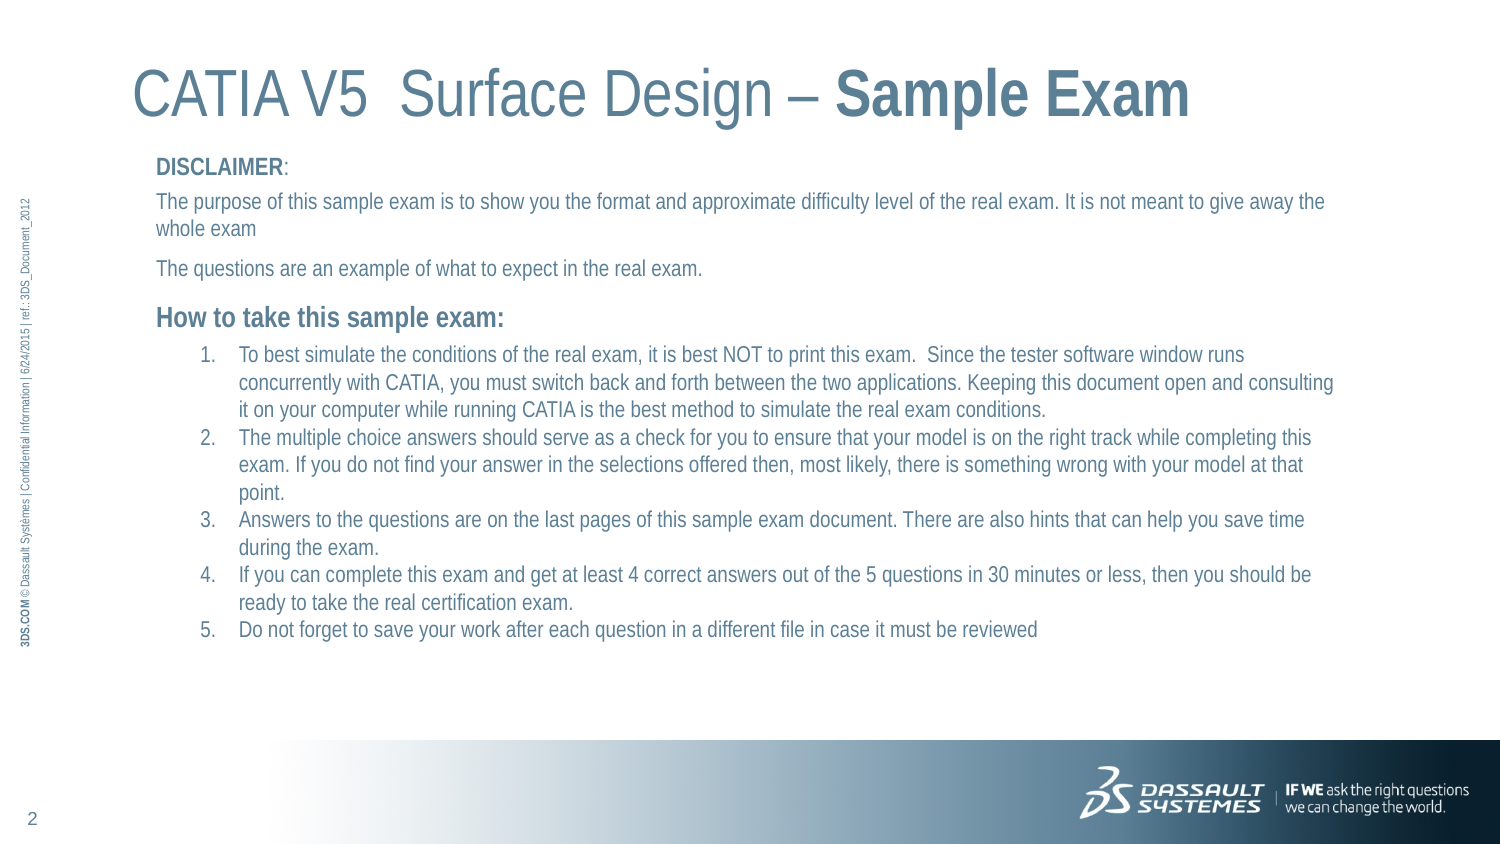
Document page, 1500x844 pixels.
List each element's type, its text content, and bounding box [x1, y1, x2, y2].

list DISCLAIMER: The purpose of this sample exam is to show you the format and approximate difficulty level of the real exam. It is not meant to give away the whole exam The questions are an example of what to expect in the real exam. How to take this sample exam: To best simulate the conditions of the real exam, it is best NOT to print this exam. Since the tester software window runs concurrently with CATIA, you must switch back and forth between the two applications. Keeping this document open and consulting it on your computer while running CATIA is the best method to simulate the real exam conditions. The multiple choice answers should serve as a check for you to ensure that your model is on the right track while completing this exam. If you do not find your answer in the selections offered then, most likely, there is something wrong with your model at that point. Answers to the questions are on the last pages of this sample exam document. There are also hints that can help you save time during the exam. If you can complete this exam and get at least 4 correct answers out of the 5 questions in 30 minutes or less, then you should be ready to take the real certification exam. Do not forget to save your work after each question in a different file in case it must be reviewed [141, 143, 1363, 760]
title CATIA V5 Surface Design – Sample Exam [118, 59, 1418, 121]
picture [0, 740, 1500, 844]
